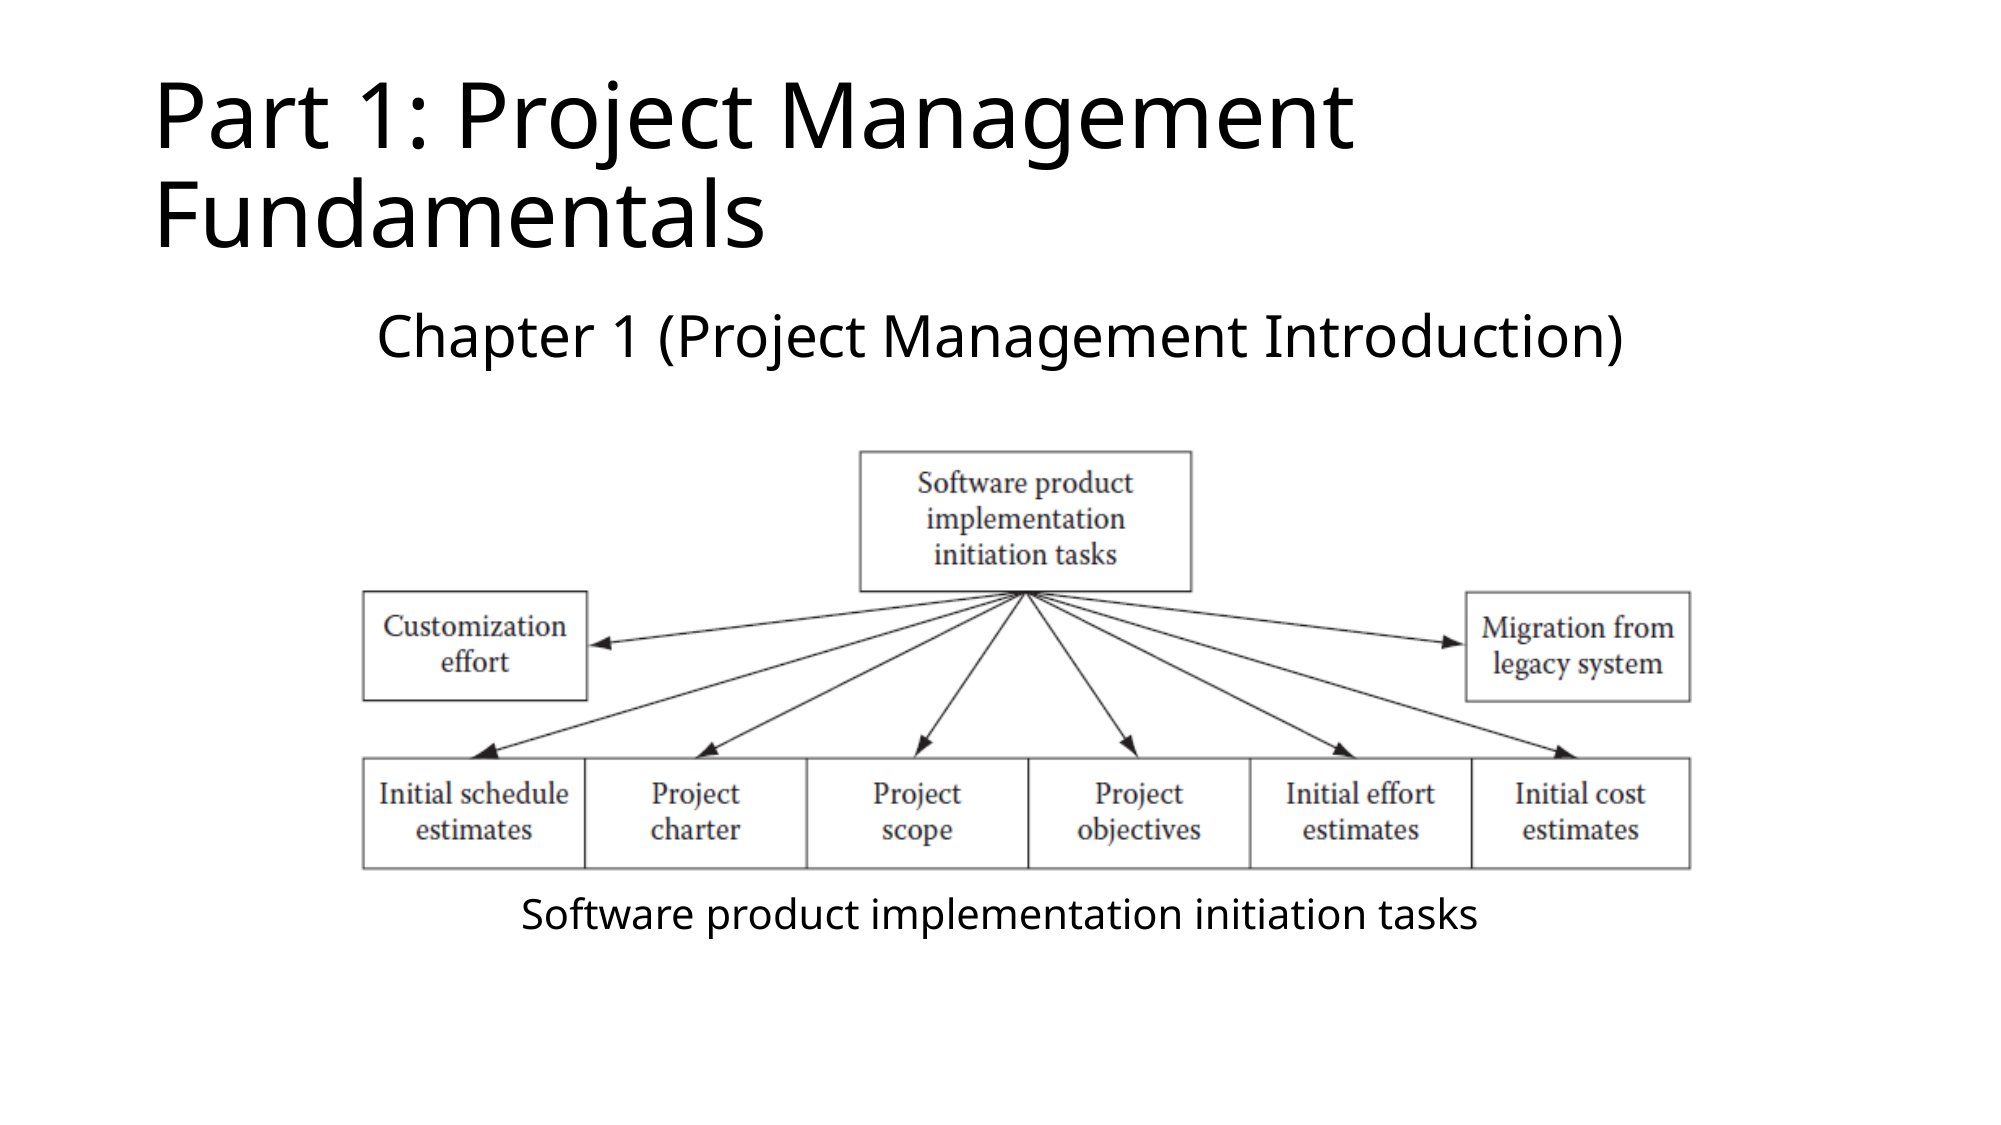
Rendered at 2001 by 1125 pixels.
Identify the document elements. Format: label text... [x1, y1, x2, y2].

list Chapter 1 (Project Management Introduction) Software product implementation initiation tasks [137, 299, 1863, 1014]
title Part 1: Project Management Fundamentals [137, 59, 1863, 278]
picture [278, 388, 1797, 887]
